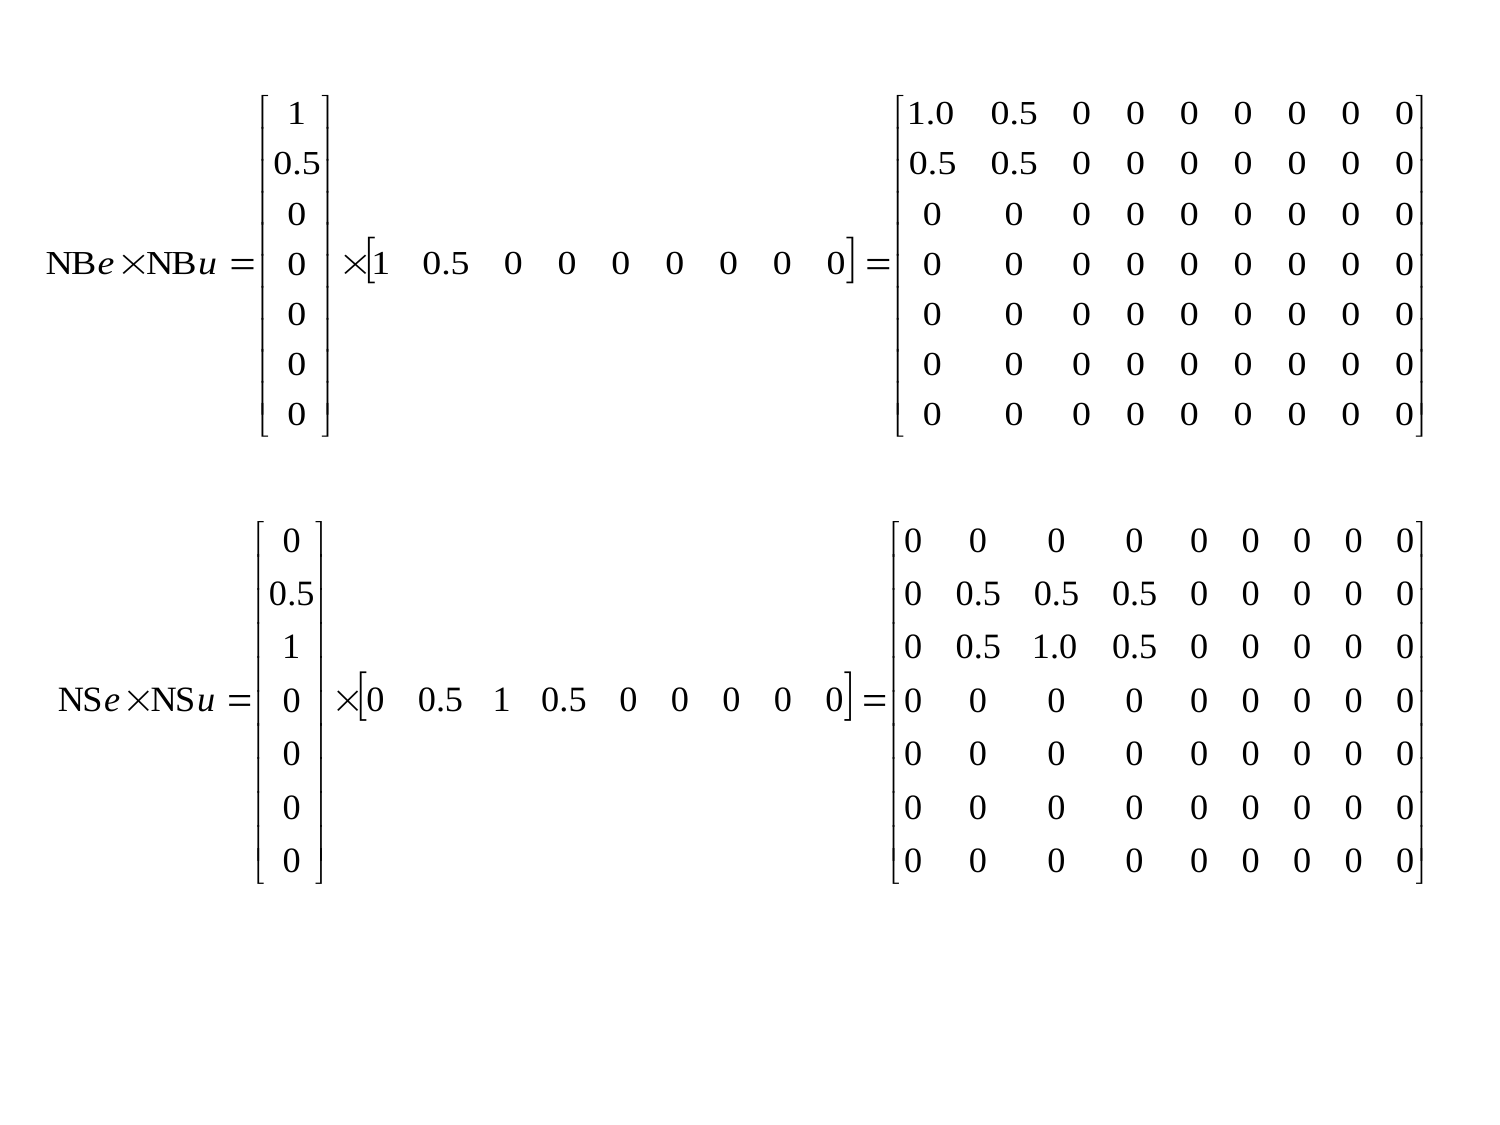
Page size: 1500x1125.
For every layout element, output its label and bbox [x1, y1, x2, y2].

text_box [37, 87, 1438, 446]
text_box [49, 512, 1438, 894]
